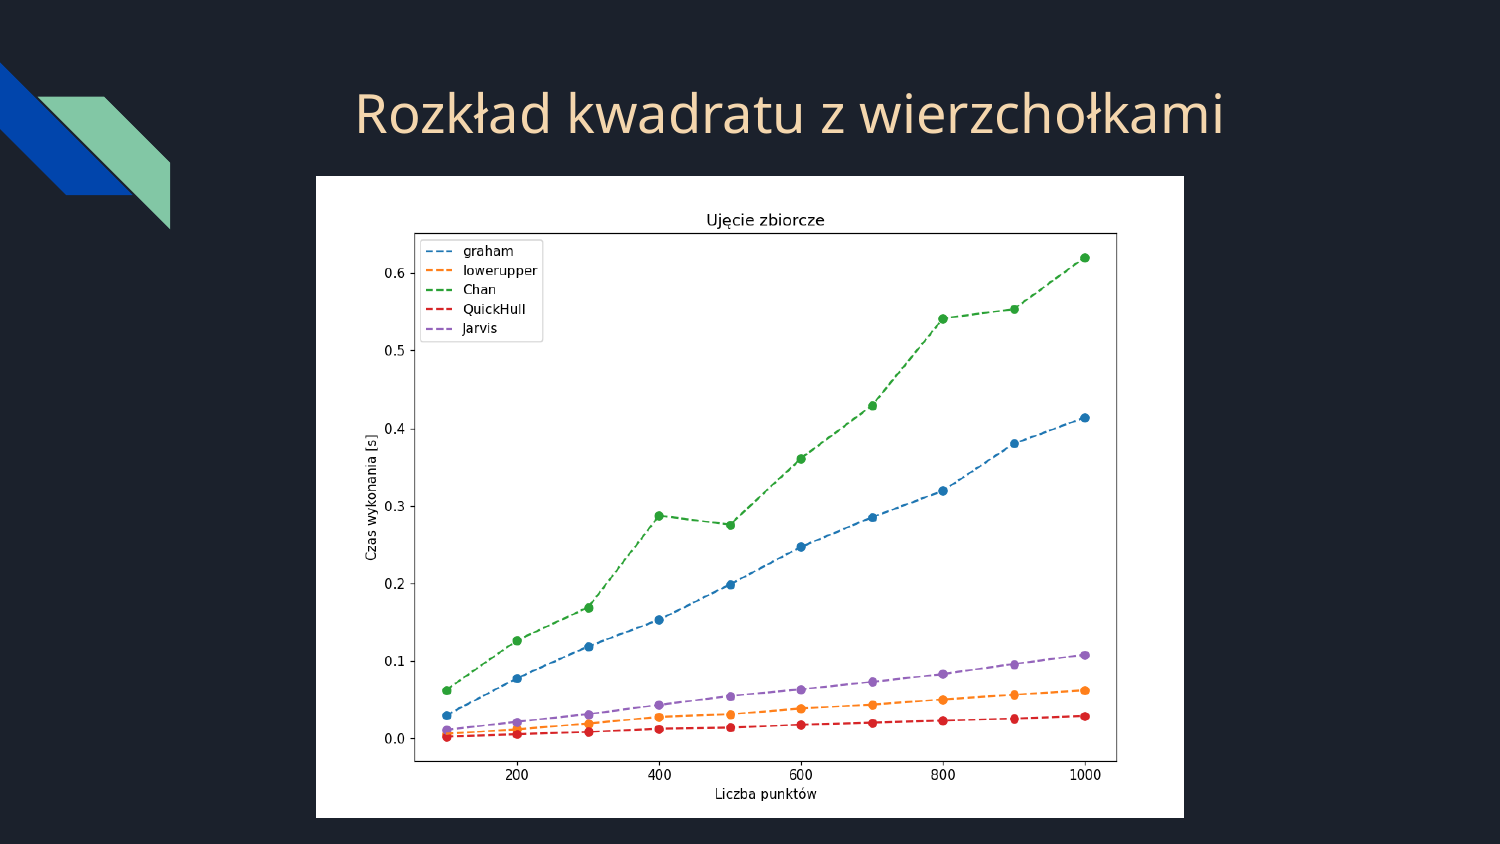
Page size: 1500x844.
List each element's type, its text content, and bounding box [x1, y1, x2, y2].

picture [316, 176, 1184, 818]
title Rozkład kwadratu z wierzchołkami [212, 64, 1368, 215]
